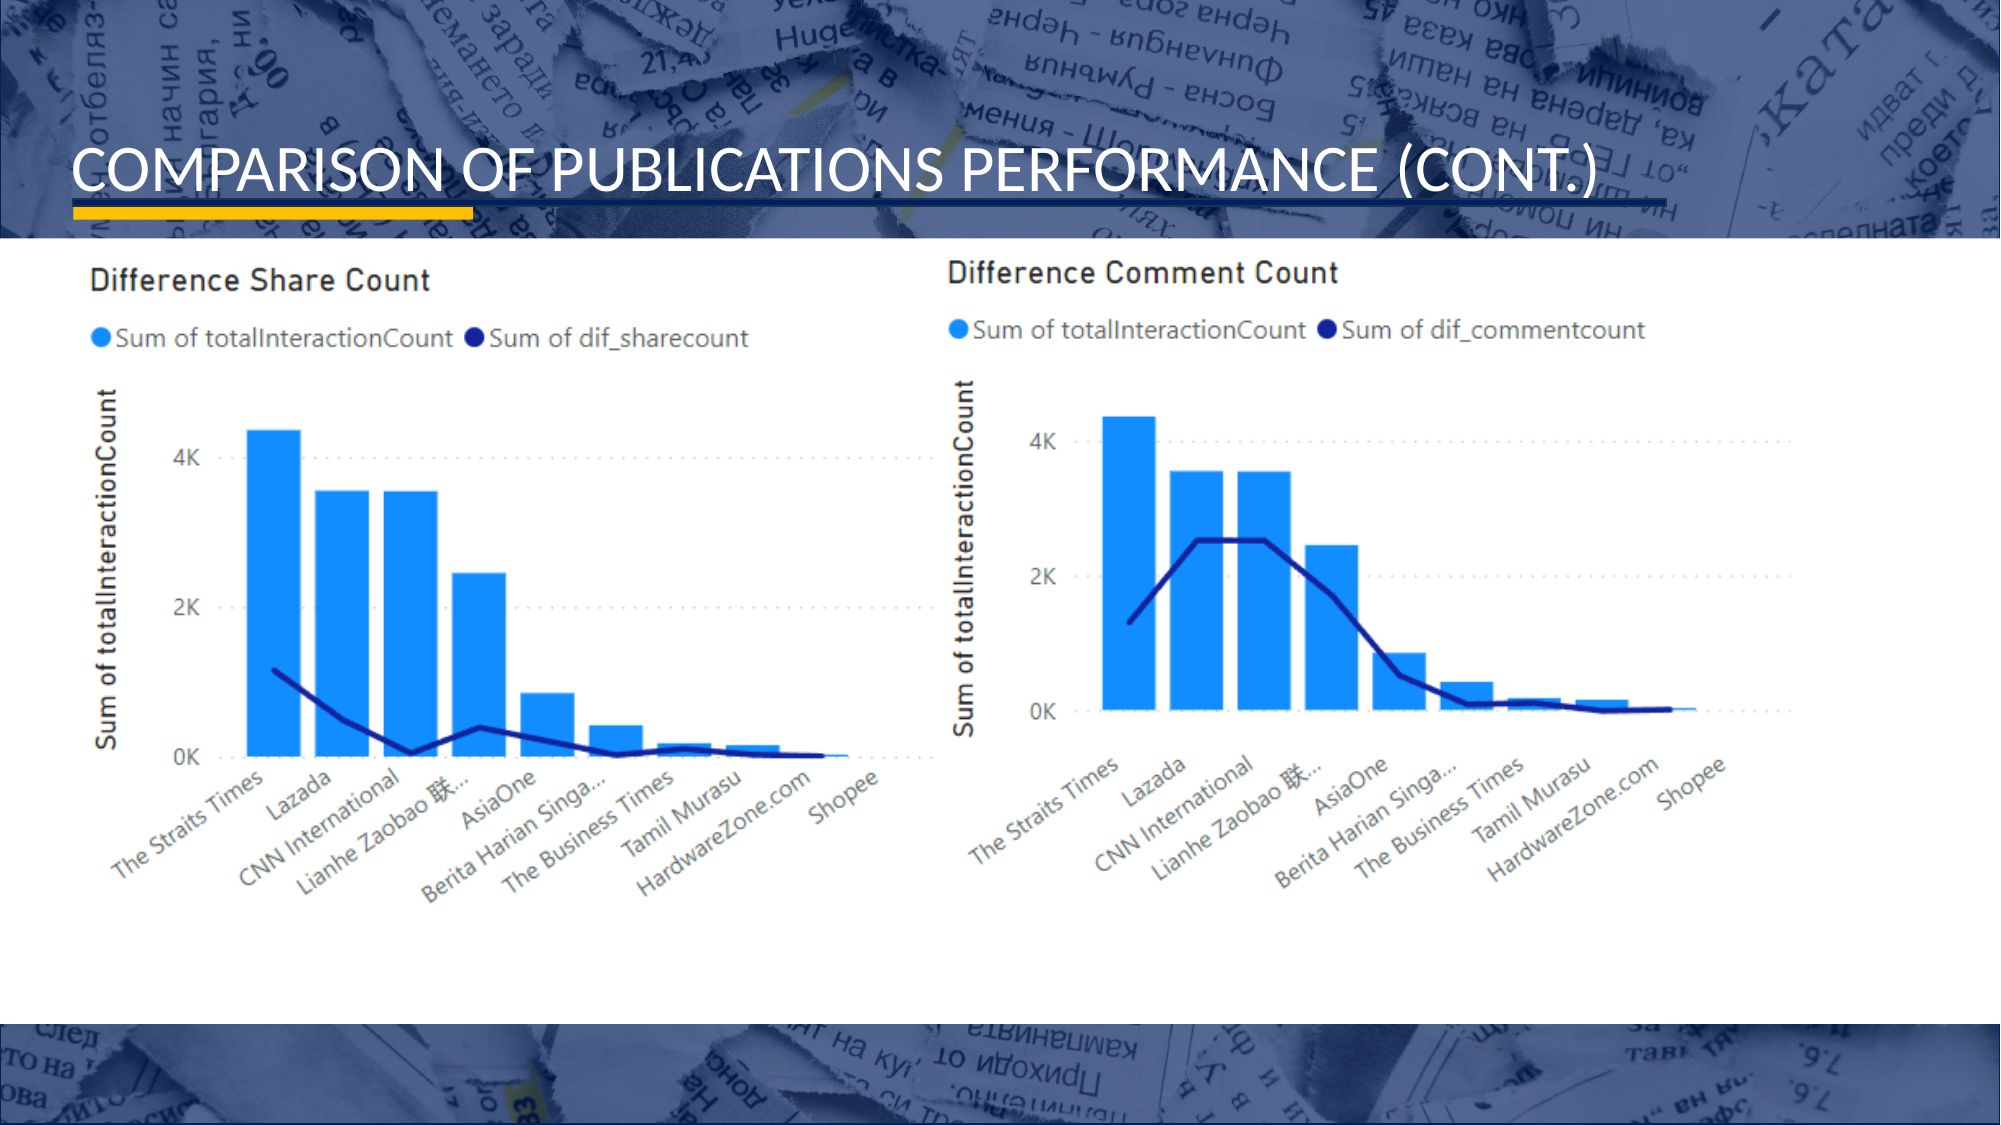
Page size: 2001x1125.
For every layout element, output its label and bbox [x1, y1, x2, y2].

list [0, 0, 2000, 1125]
picture [73, 252, 1878, 905]
